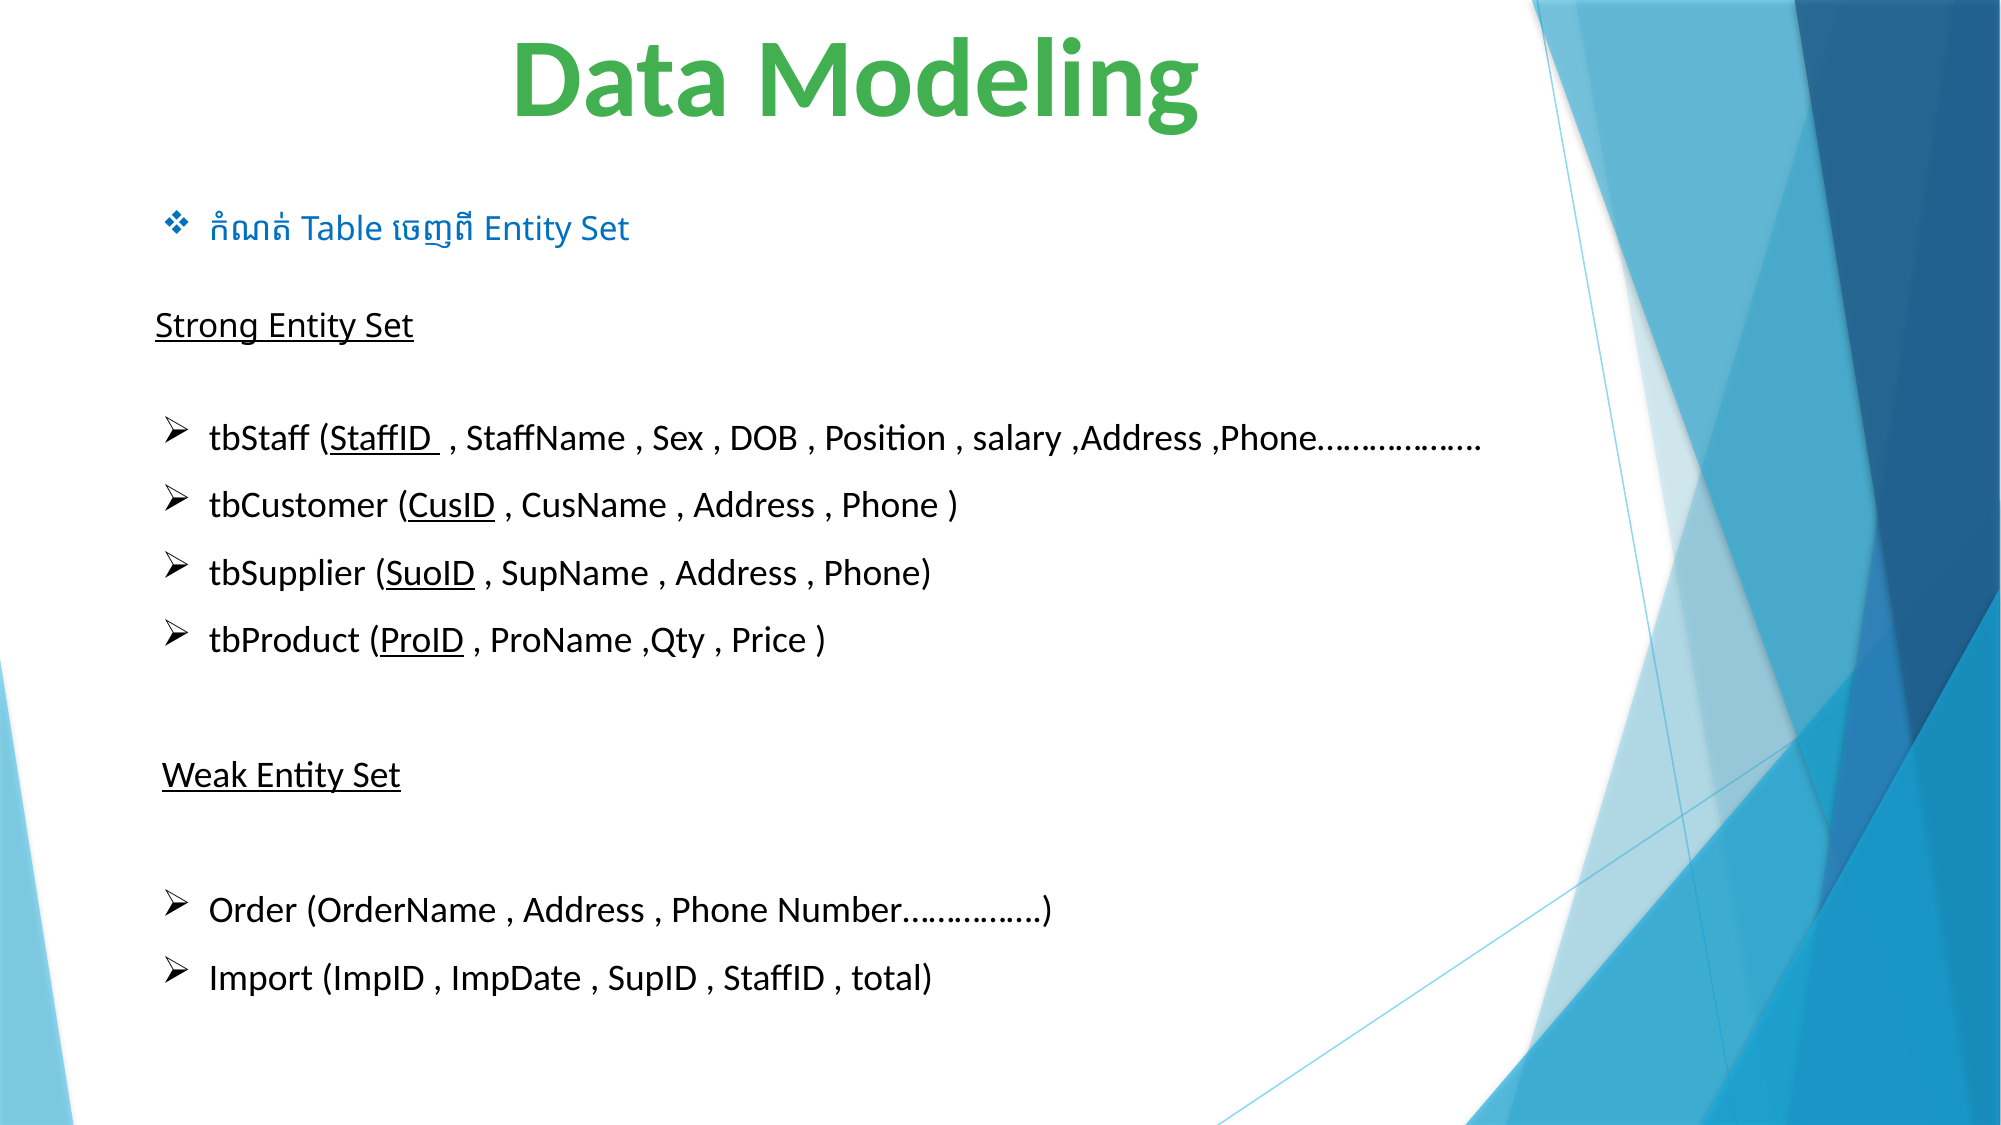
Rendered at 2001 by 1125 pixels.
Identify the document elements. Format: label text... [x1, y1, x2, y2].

text_box កំណត់ Table ចេញពី Entity Set [147, 199, 1523, 255]
text_box Strong Entity Set [140, 296, 1063, 352]
text_box Data Modeling [496, 0, 1216, 147]
text_box tbStaff (StaffID , StaffName , Sex , DOB , Position , salary ,Address ,Phone………………. tbCustomer (CusID , CusName , Address , Phone ) tbSupplier (SuoID , SupName , Address , Phone) tbProduct (ProID , ProName ,Qty , Price ) Weak Entity Set Order (OrderName , Address , Phone Number…………….) Import (ImpID , ImpDate , SupID , StaffID , total) [147, 382, 1565, 1005]
